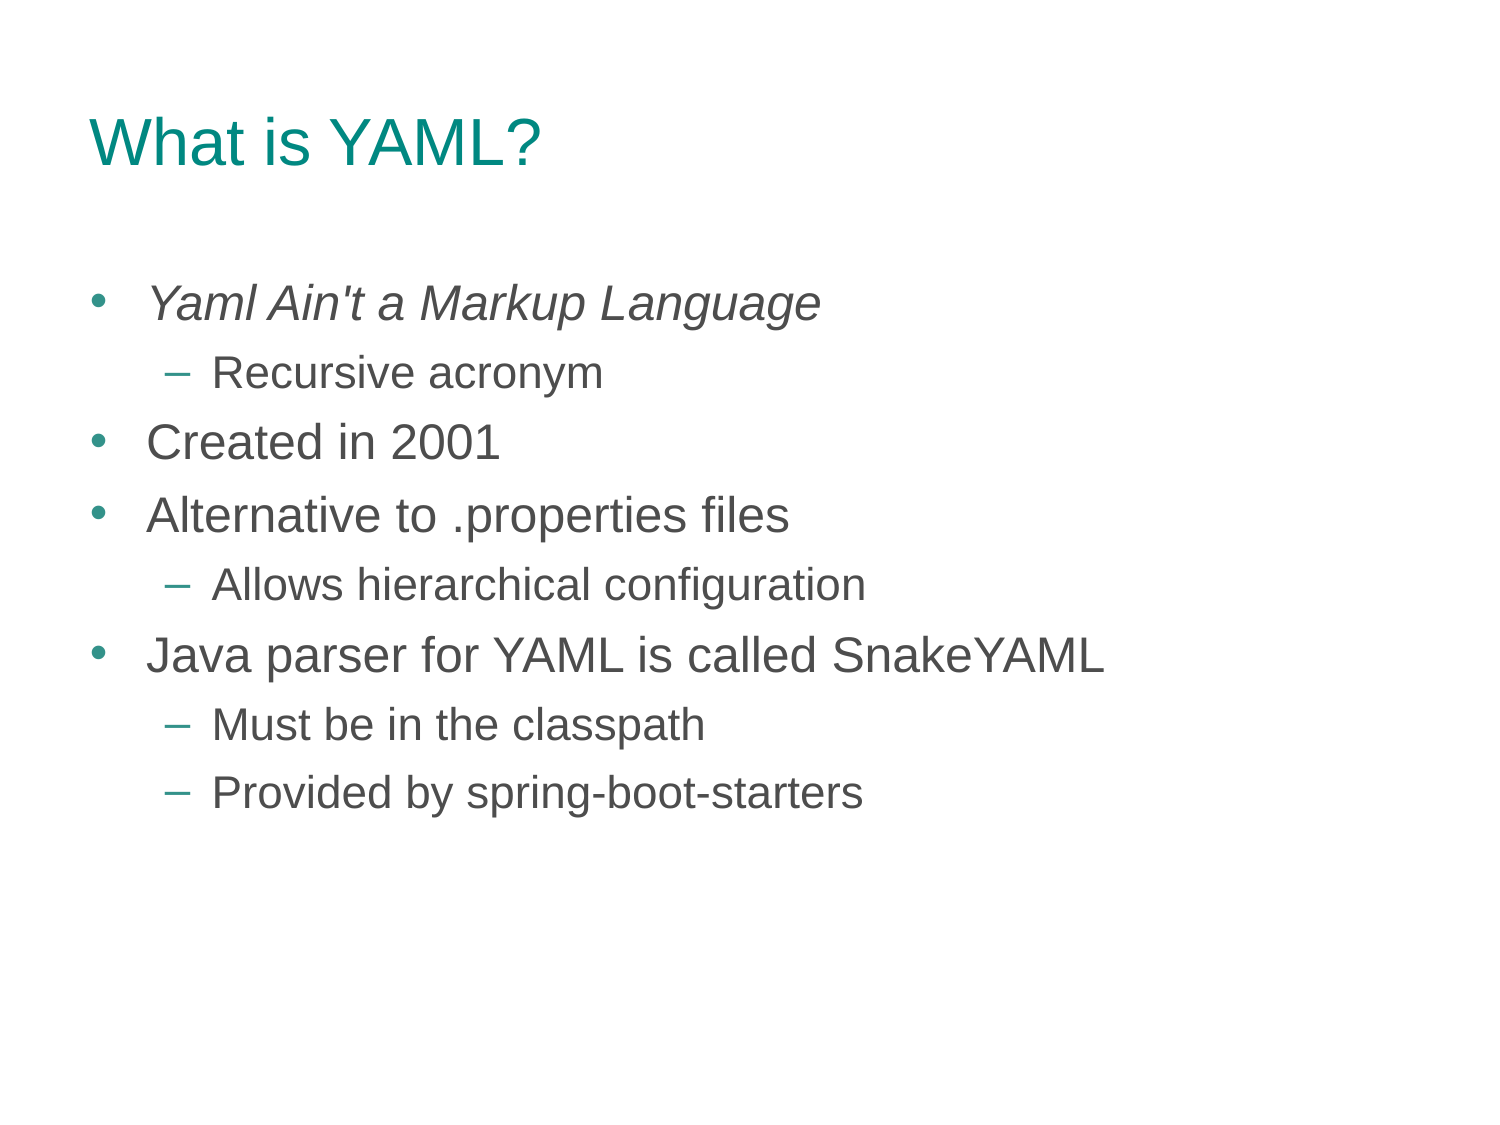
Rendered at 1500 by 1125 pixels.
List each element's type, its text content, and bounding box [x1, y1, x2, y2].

title What is YAML? [75, 37, 1425, 241]
list Yaml Ain't a Markup Language Recursive acronym Created in 2001 Alternative to .properties files Allows hierarchical configuration Java parser for YAML is called SnakeYAML Must be in the classpath Provided by spring-boot-starters [75, 262, 1425, 916]
